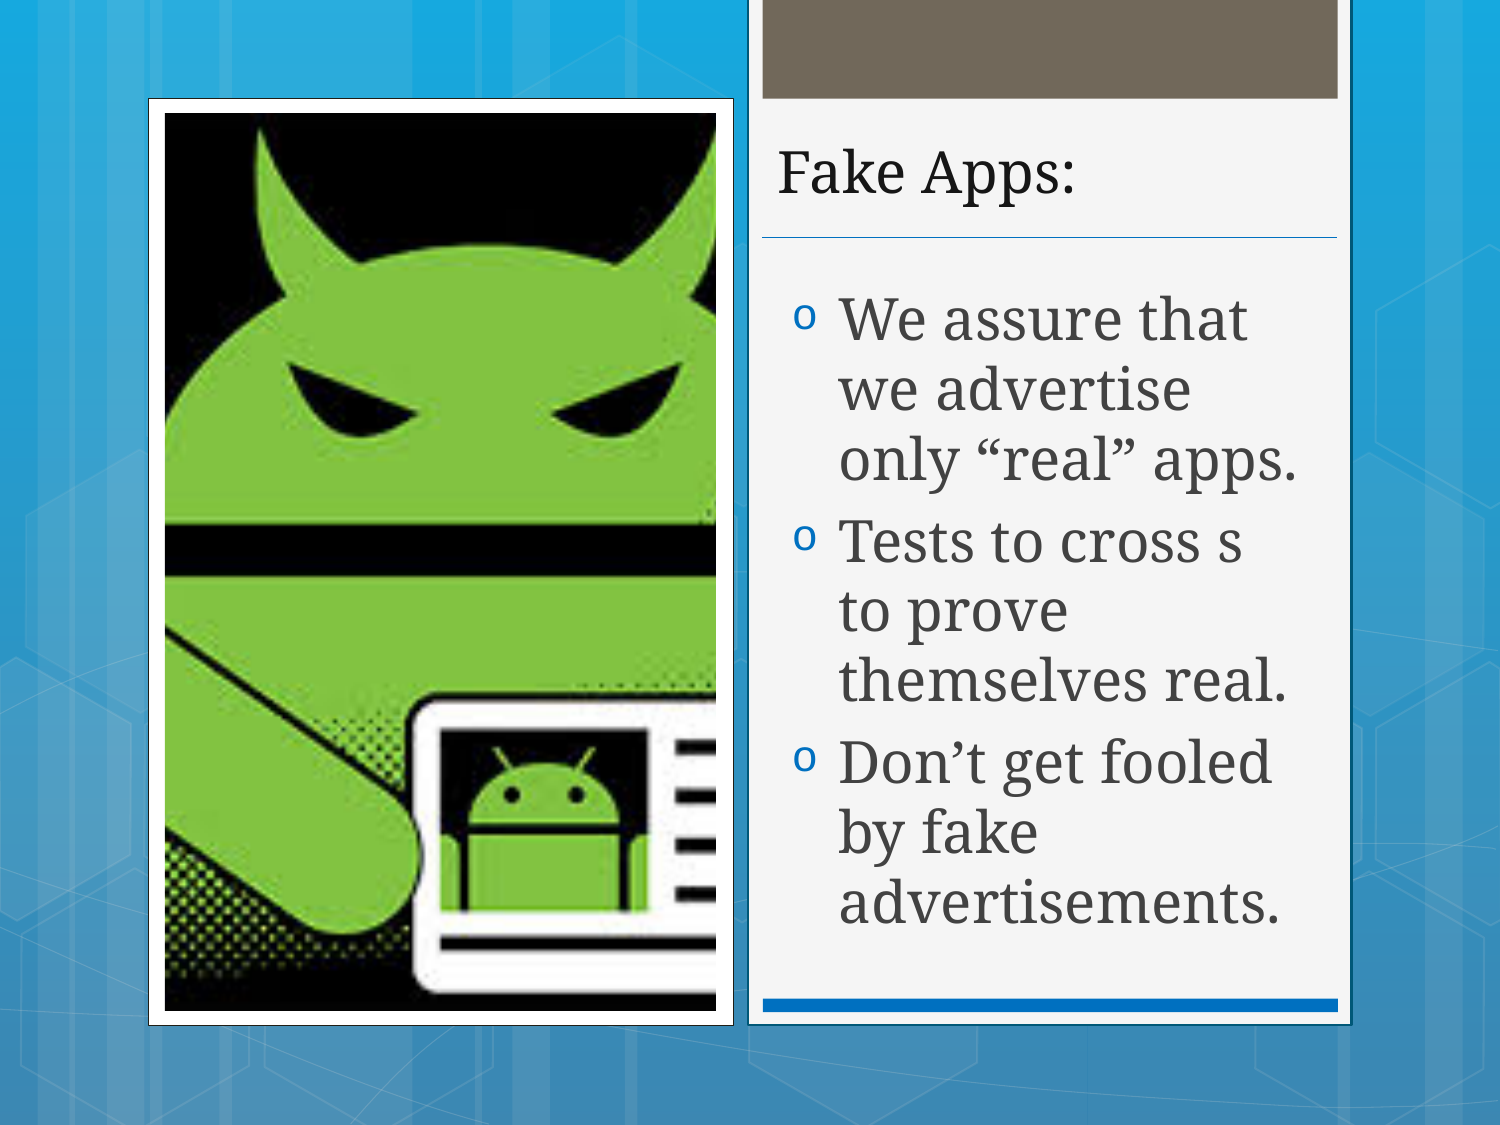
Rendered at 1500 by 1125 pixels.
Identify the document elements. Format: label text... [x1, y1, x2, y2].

title Fake Apps: [762, 112, 1304, 213]
list We assure that we advertise only “real” apps. Tests to cross s to prove themselves real. Don’t get fooled by fake advertisements. [776, 275, 1319, 975]
picture [164, 113, 717, 1011]
